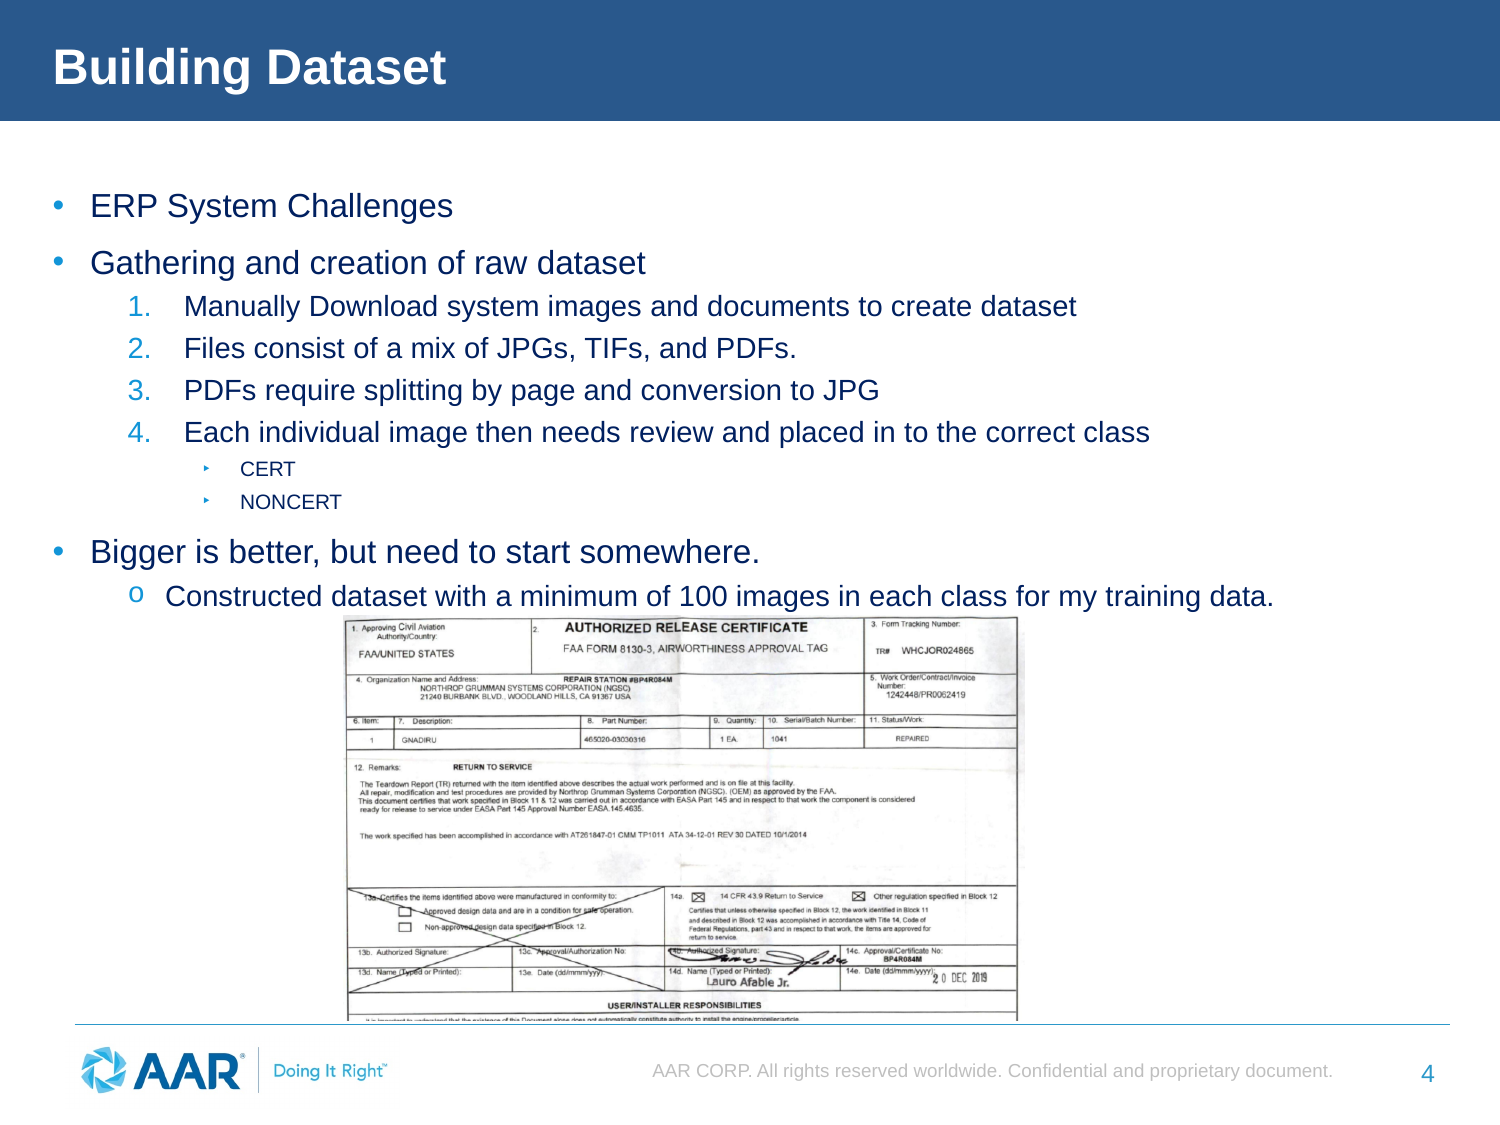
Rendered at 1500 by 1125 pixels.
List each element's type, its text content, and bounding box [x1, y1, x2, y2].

list ERP System Challenges Gathering and creation of raw dataset Manually Download system images and documents to create dataset Files consist of a mix of JPGs, TIFs, and PDFs. PDFs require splitting by page and conversion to JPG Each individual image then needs review and placed in to the correct class CERT NONCERT Bigger is better, but need to start somewhere. Constructed dataset with a minimum of 100 images in each class for my training data. [37, 181, 1500, 988]
picture [343, 615, 1025, 1021]
slide_number 4 [1353, 1042, 1450, 1103]
picture [65, 1036, 400, 1109]
title Building Dataset [37, 24, 1332, 113]
